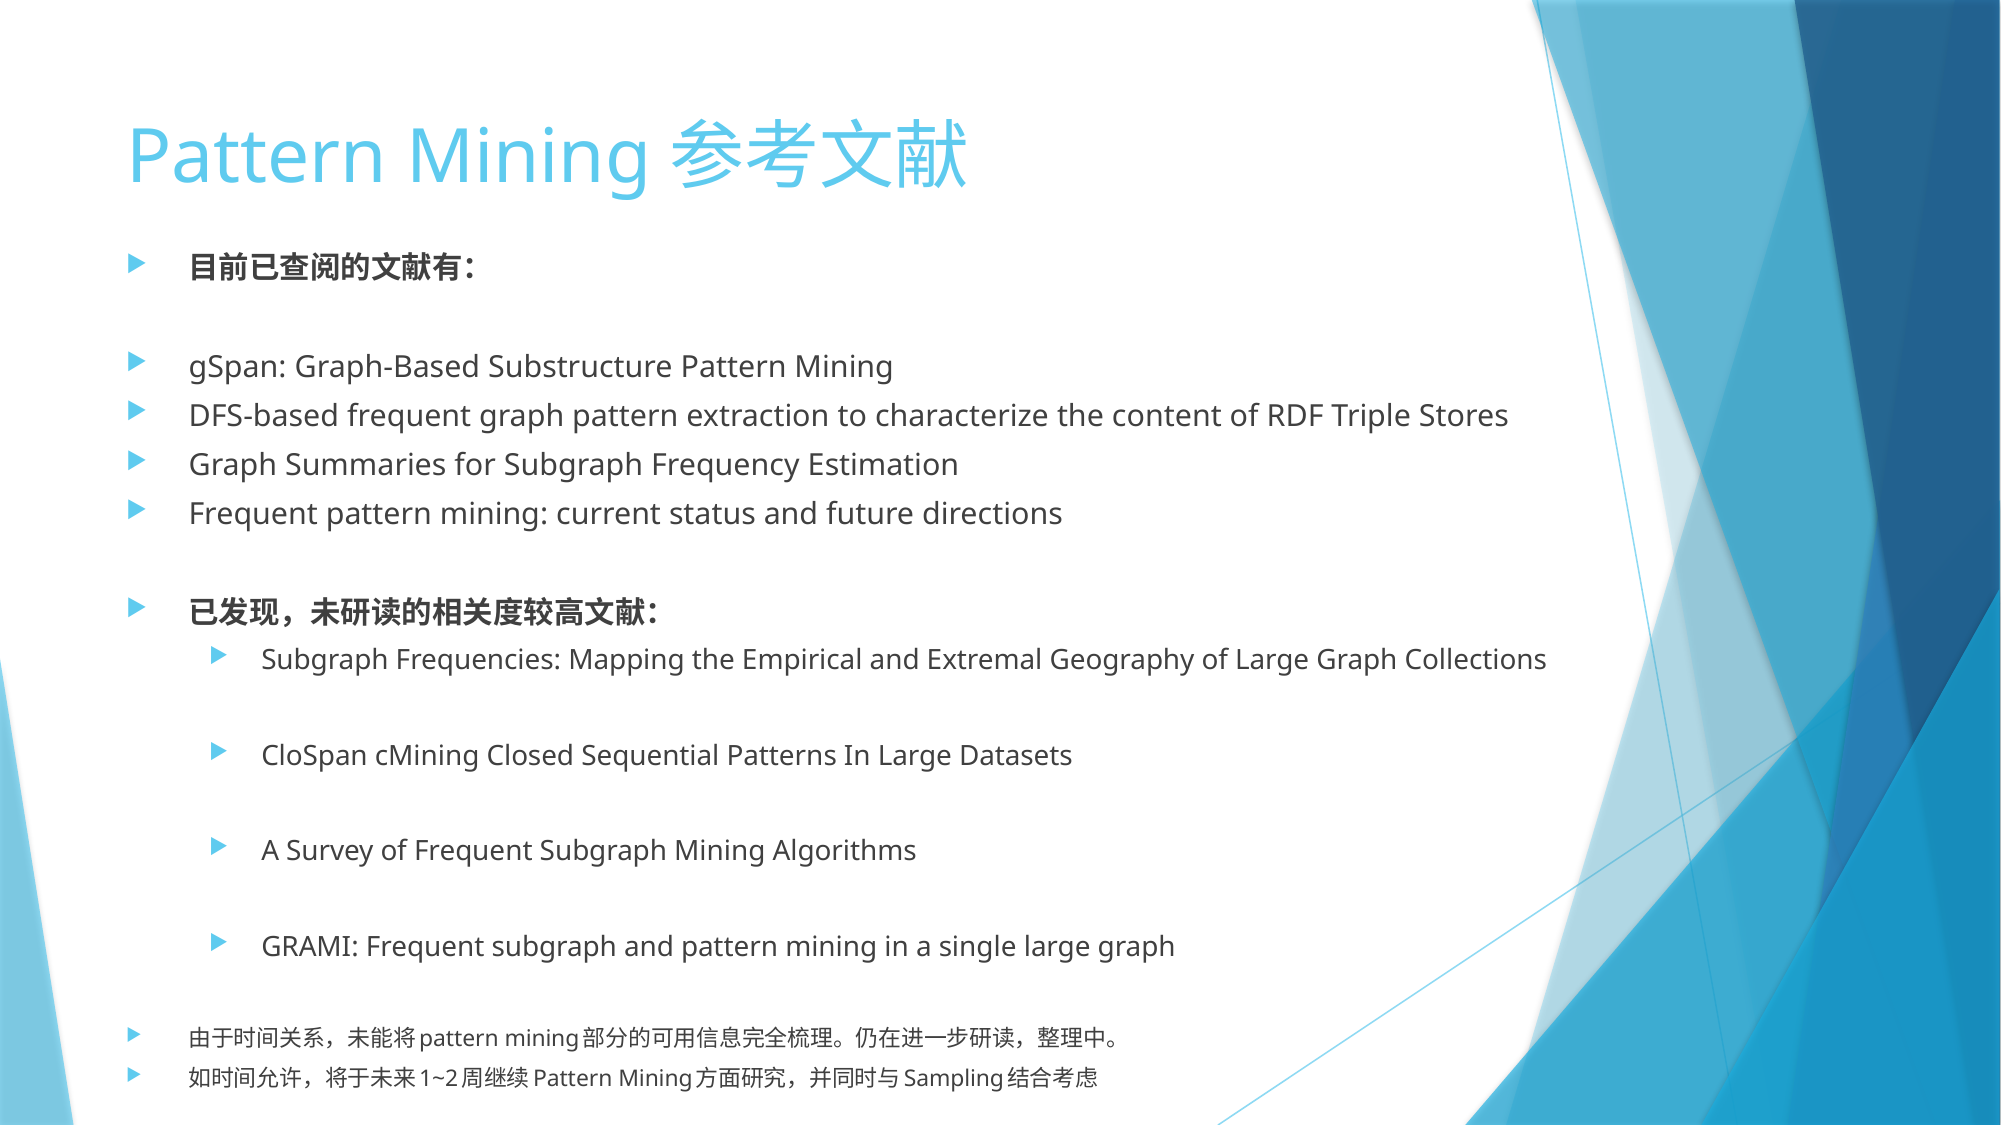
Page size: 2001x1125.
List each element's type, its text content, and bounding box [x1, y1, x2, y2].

title Pattern Mining参考文献 [111, 99, 1522, 240]
list 目前已查阅的文献有： gSpan: Graph-Based Substructure Pattern Mining DFS-based frequent graph pattern extraction to characterize the content of RDF Triple Stores Graph Summaries for Subgraph Frequency Estimation Frequent pattern mining: current status and future directions 已发现，未研读的相关度较高文献： Subgraph Frequencies: Mapping the Empirical and Extremal Geography of Large Graph Collections CloSpan cMining Closed Sequential Patterns In Large Datasets A Survey of Frequent Subgraph Mining Algorithms GRAMI: Frequent subgraph and pattern mining in a single large graph 由于时间关系，未能将pattern mining部分的可用信息完全梳理。仍在进一步研读，整理中。 如时间允许，将于未来1~2周继续Pattern Mining方面研究，并同时与Sampling结合考虑 [111, 240, 1628, 1110]
